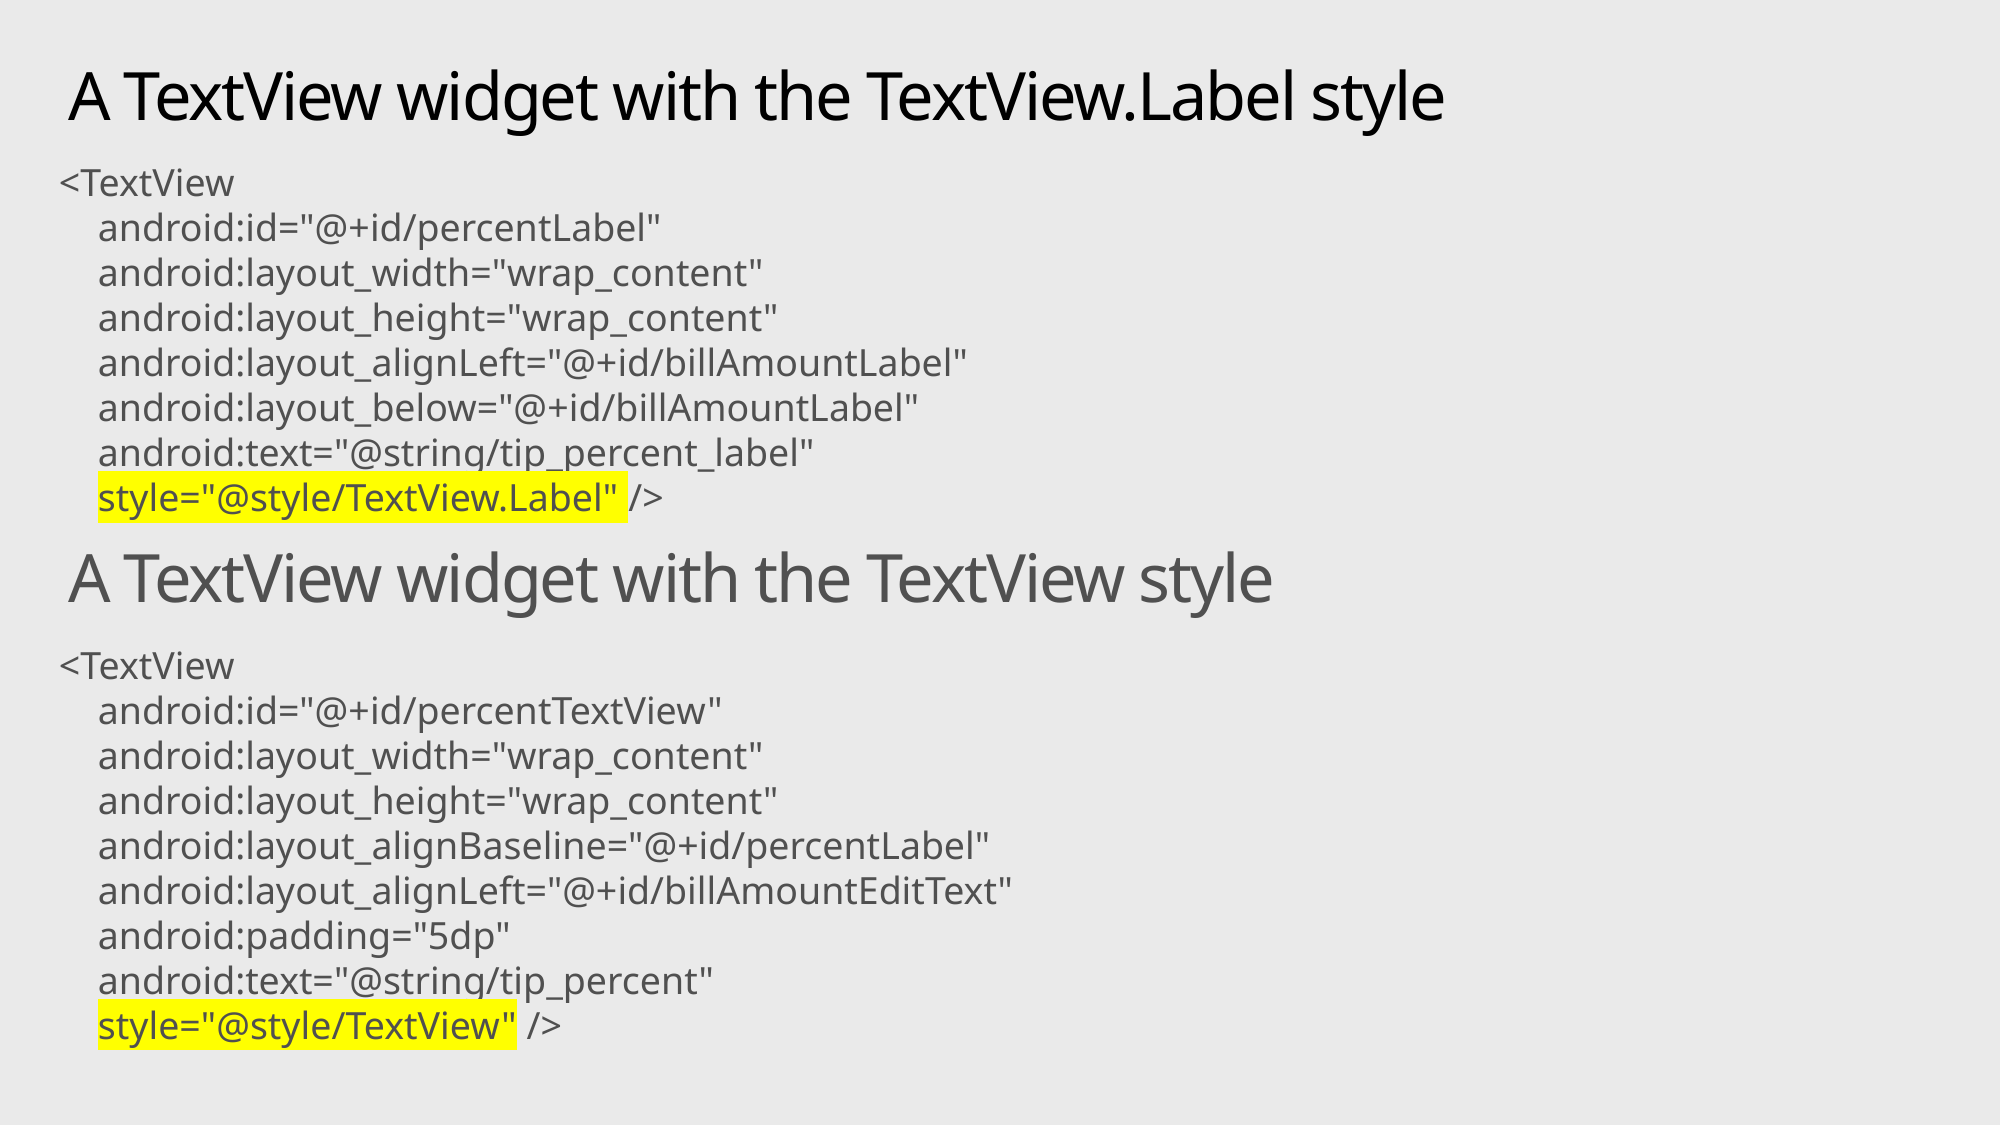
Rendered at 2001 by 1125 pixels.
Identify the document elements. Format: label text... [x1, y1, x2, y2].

text_box A TextView widget with the TextView style [44, 530, 1957, 635]
title A TextView widget with the TextView.Label style [44, 47, 1957, 152]
text_box <TextView android:id="@+id/percentLabel" android:layout_width="wrap_content" android:layout_height="wrap_content" android:layout_alignLeft="@+id/billAmountLabel" android:layout_below="@+id/billAmountLabel" android:text="@string/tip_percent_label" style="@style/TextView.Label" /> [44, 151, 1045, 527]
text_box <TextView android:id="@+id/percentTextView" android:layout_width="wrap_content" android:layout_height="wrap_content" android:layout_alignBaseline="@+id/percentLabel" android:layout_alignLeft="@+id/billAmountEditText" android:padding="5dp" android:text="@string/tip_percent" style="@style/TextView" /> [44, 634, 1045, 1054]
